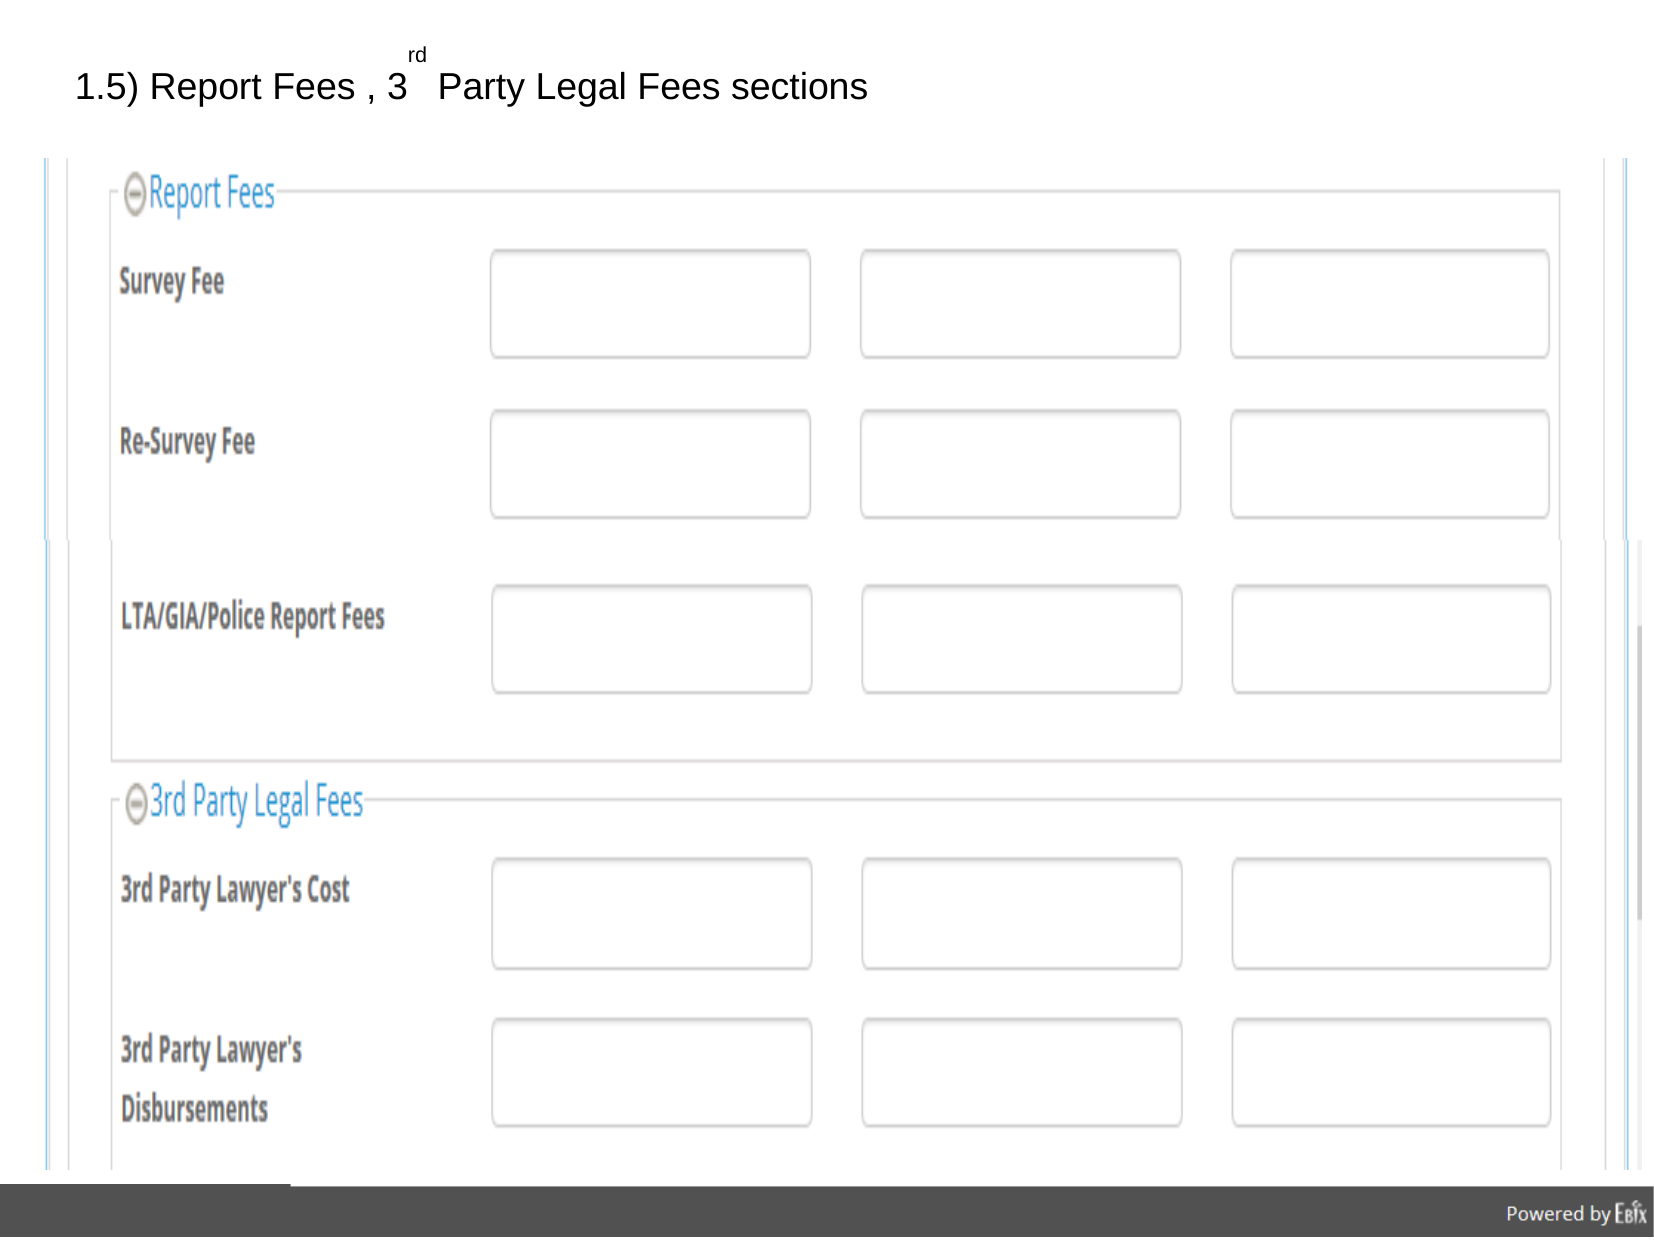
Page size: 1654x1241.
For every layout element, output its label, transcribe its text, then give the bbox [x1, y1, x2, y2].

picture [0, 1184, 1654, 1237]
text_box 1.5) Report Fees , 3rd Party Legal Fees sections [59, 33, 1087, 92]
picture [0, 158, 1642, 1171]
